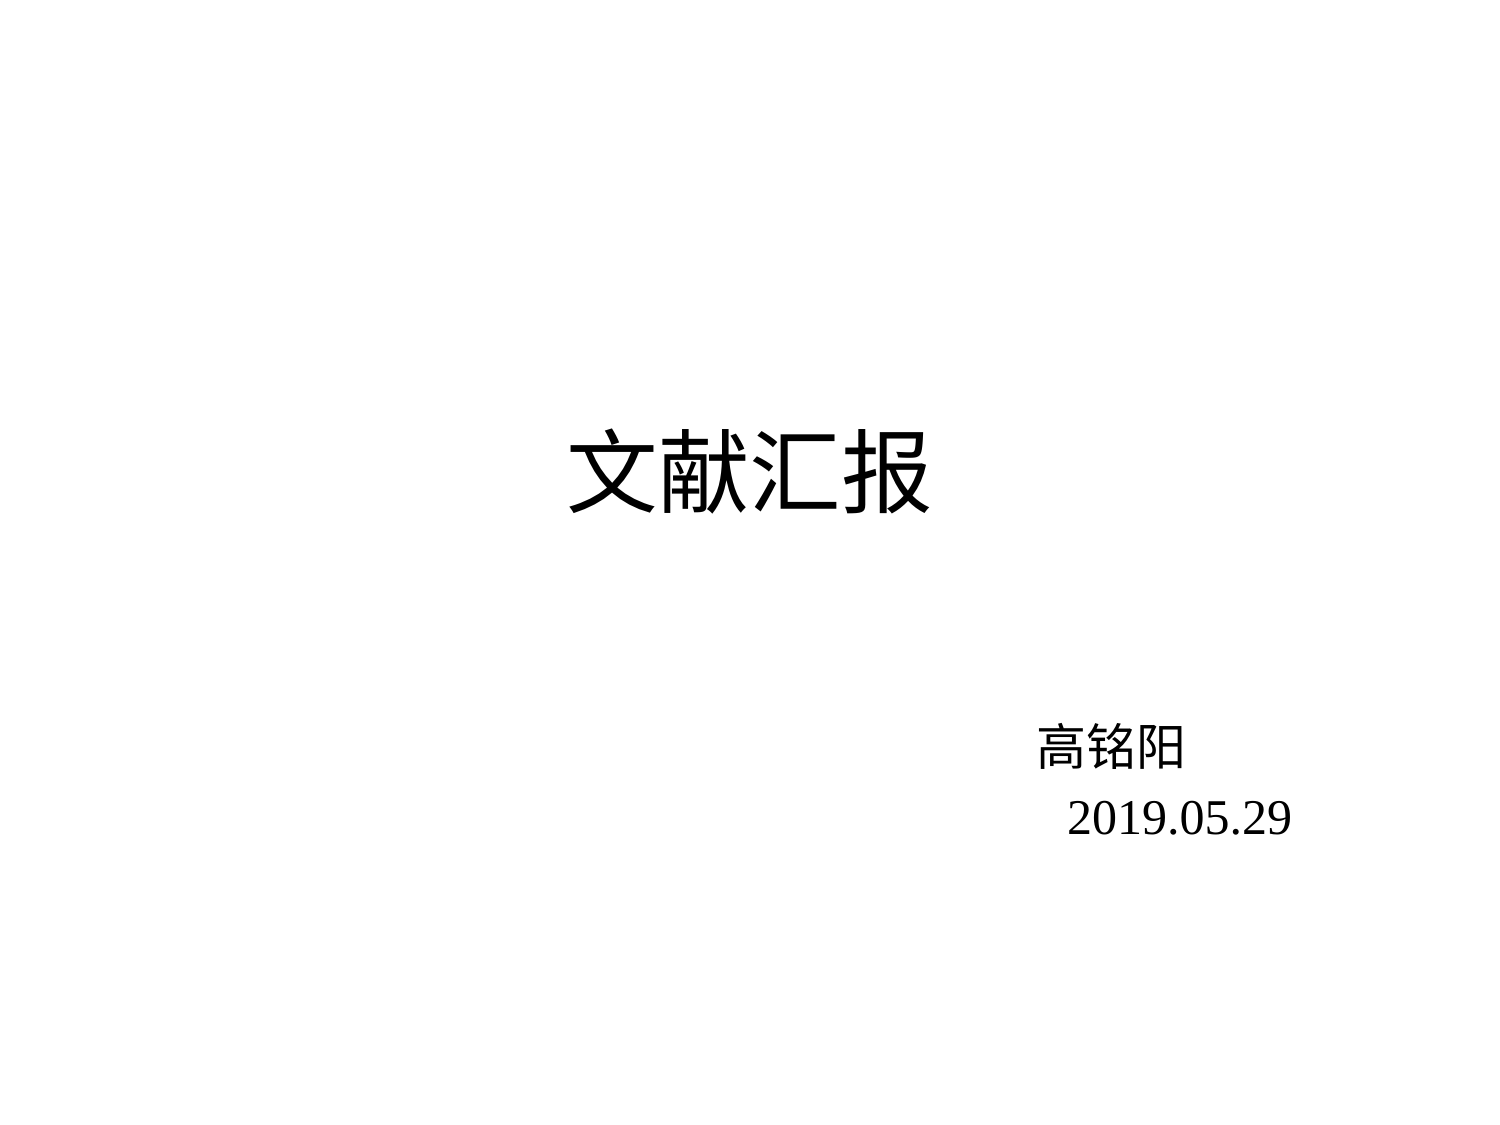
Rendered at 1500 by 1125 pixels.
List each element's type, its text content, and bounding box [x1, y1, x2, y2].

subtitle 高铭阳 2019.05.29 [225, 637, 1447, 925]
title 文献汇报 [112, 349, 1388, 591]
